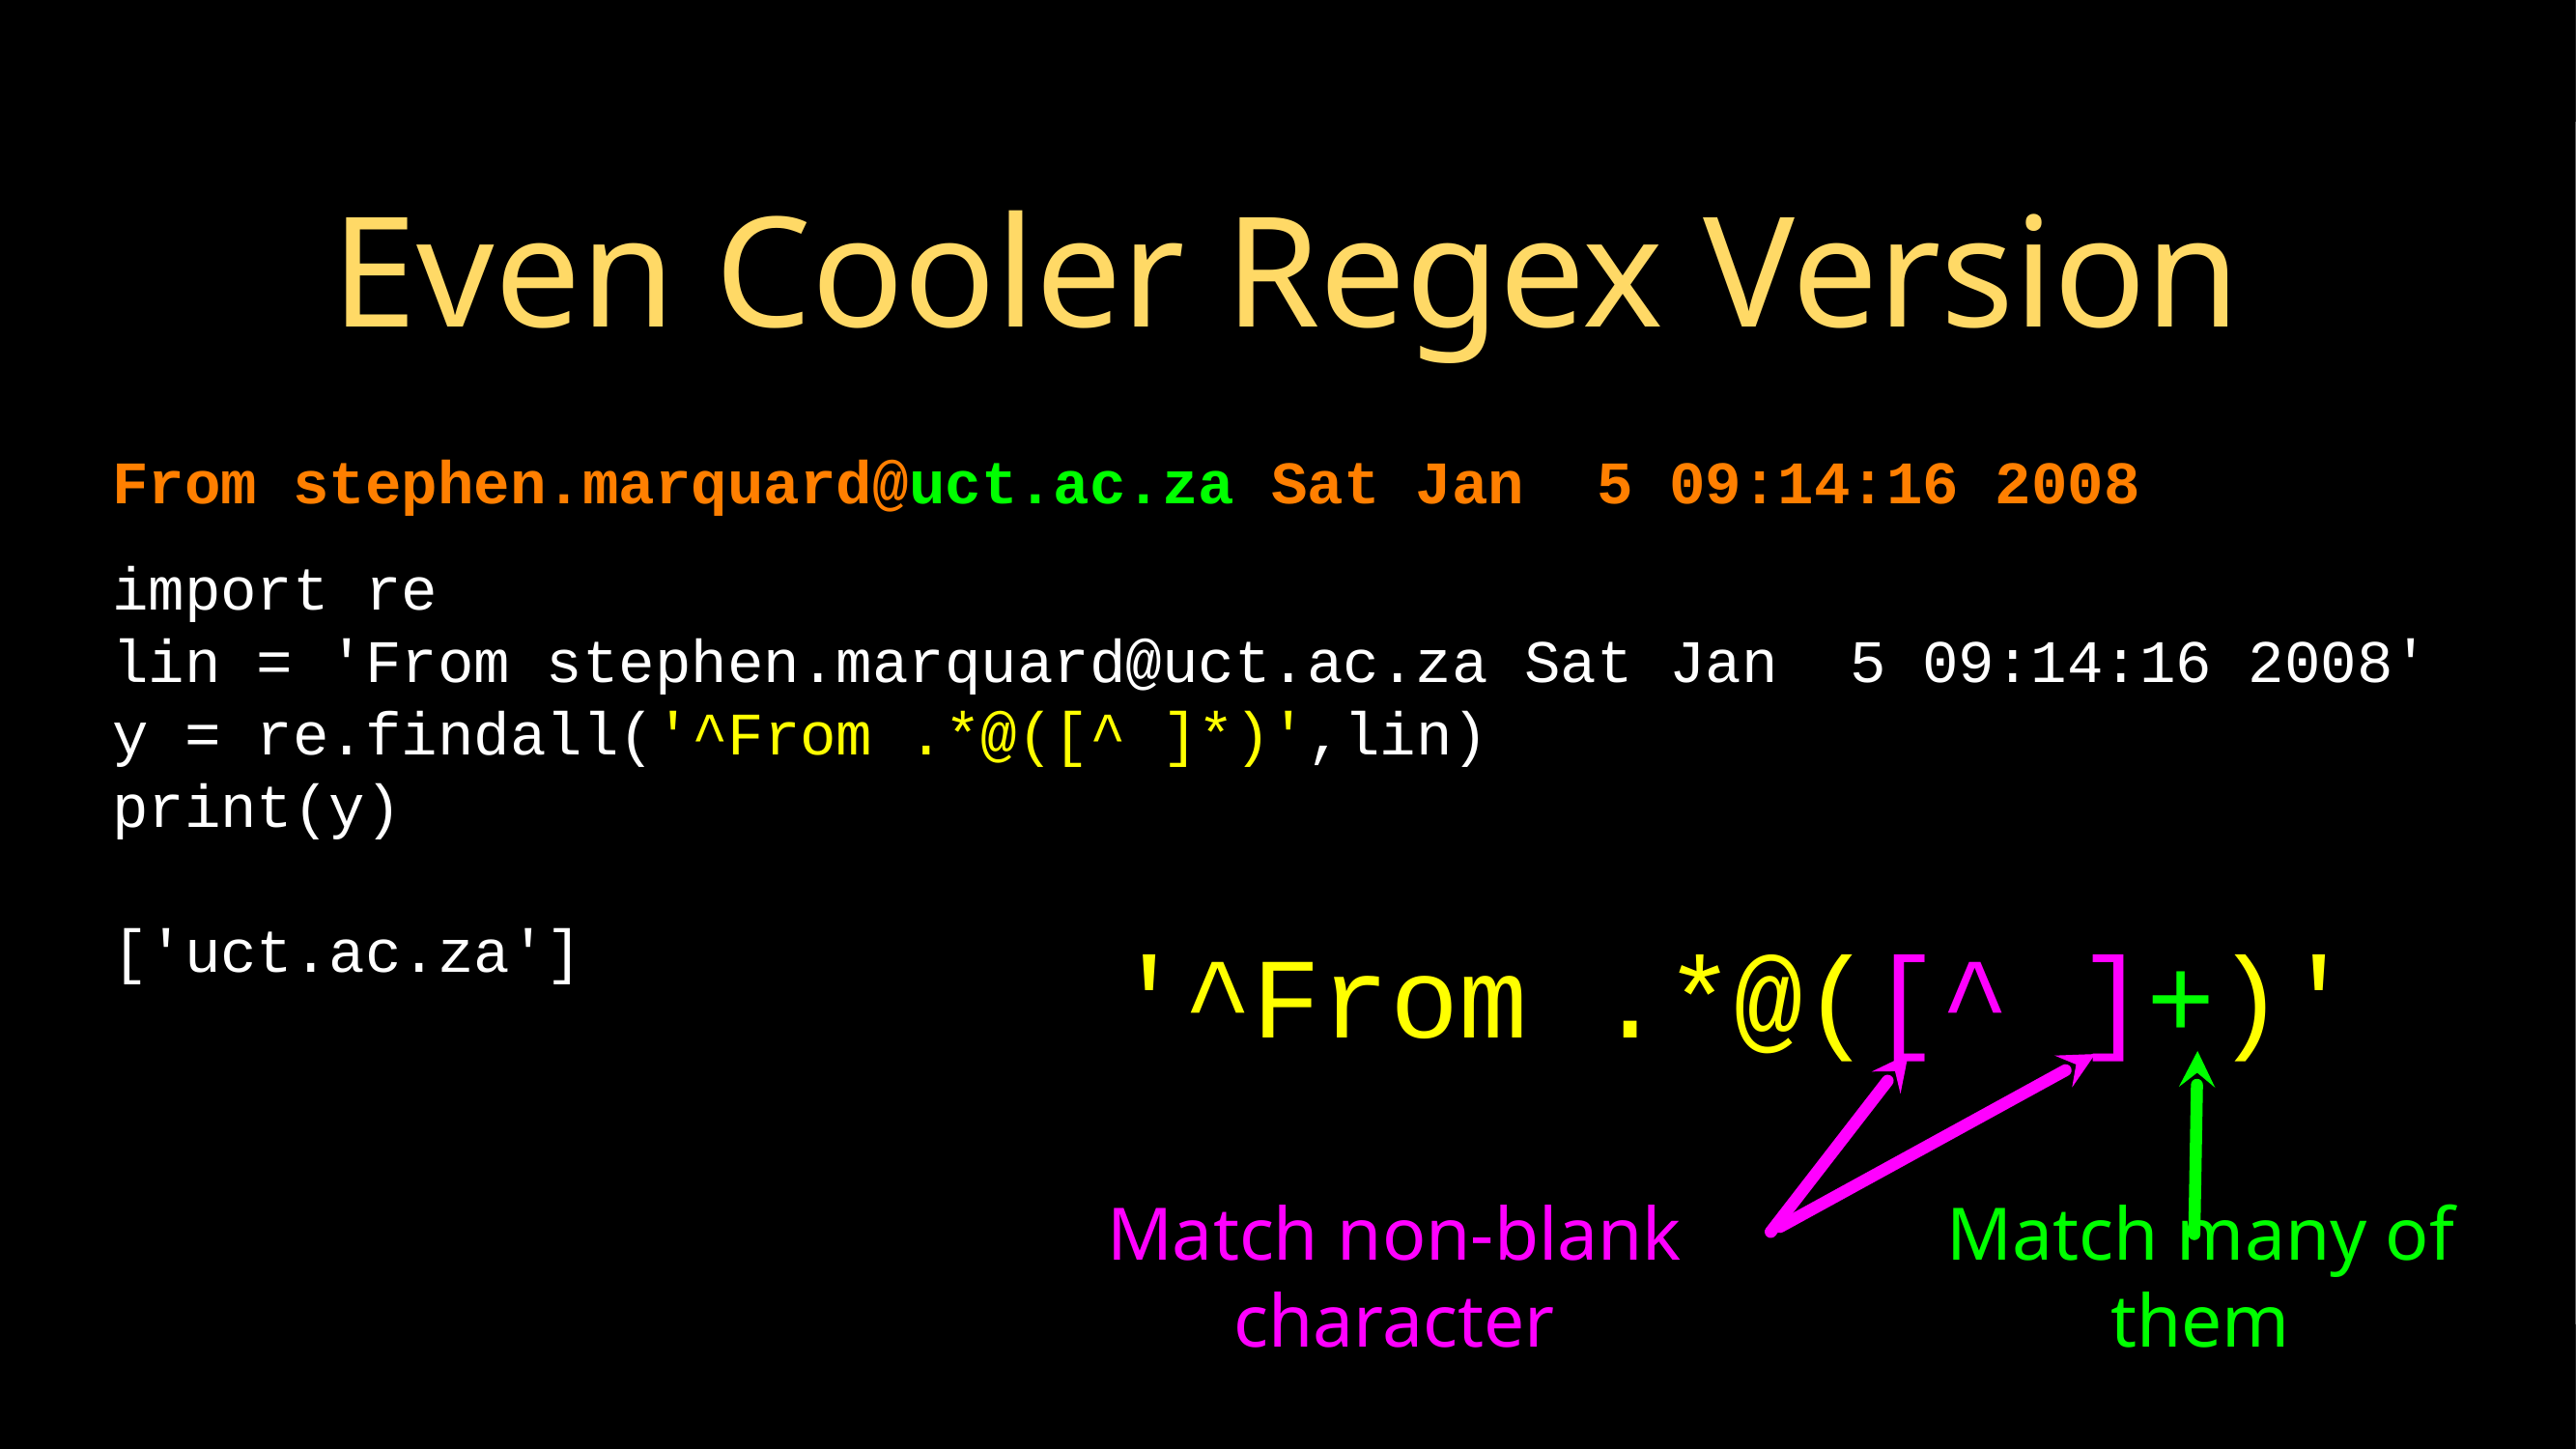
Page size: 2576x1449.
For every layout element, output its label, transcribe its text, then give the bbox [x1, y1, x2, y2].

text_box '^From .*@([^ ]+)' [1115, 990, 2366, 1062]
text_box Match non-blank character [950, 1225, 1838, 1324]
text_box From stephen.marquard@uct.ac.za Sat Jan 5 09:14:16 2008 [112, 426, 2366, 533]
text_box Match many of them [1853, 1225, 2548, 1324]
title Even Cooler Regex Version [183, 128, 2391, 403]
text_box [1779, 1053, 2096, 1228]
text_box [1769, 1053, 1778, 1233]
text_box import re lin = 'From stephen.marquard@uct.ac.za Sat Jan 5 09:14:16 2008' y = re.findall('^From .*@([^ ]*)',lin) print(y) ['uct.ac.za'] [112, 544, 2486, 990]
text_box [2194, 1050, 2198, 1235]
